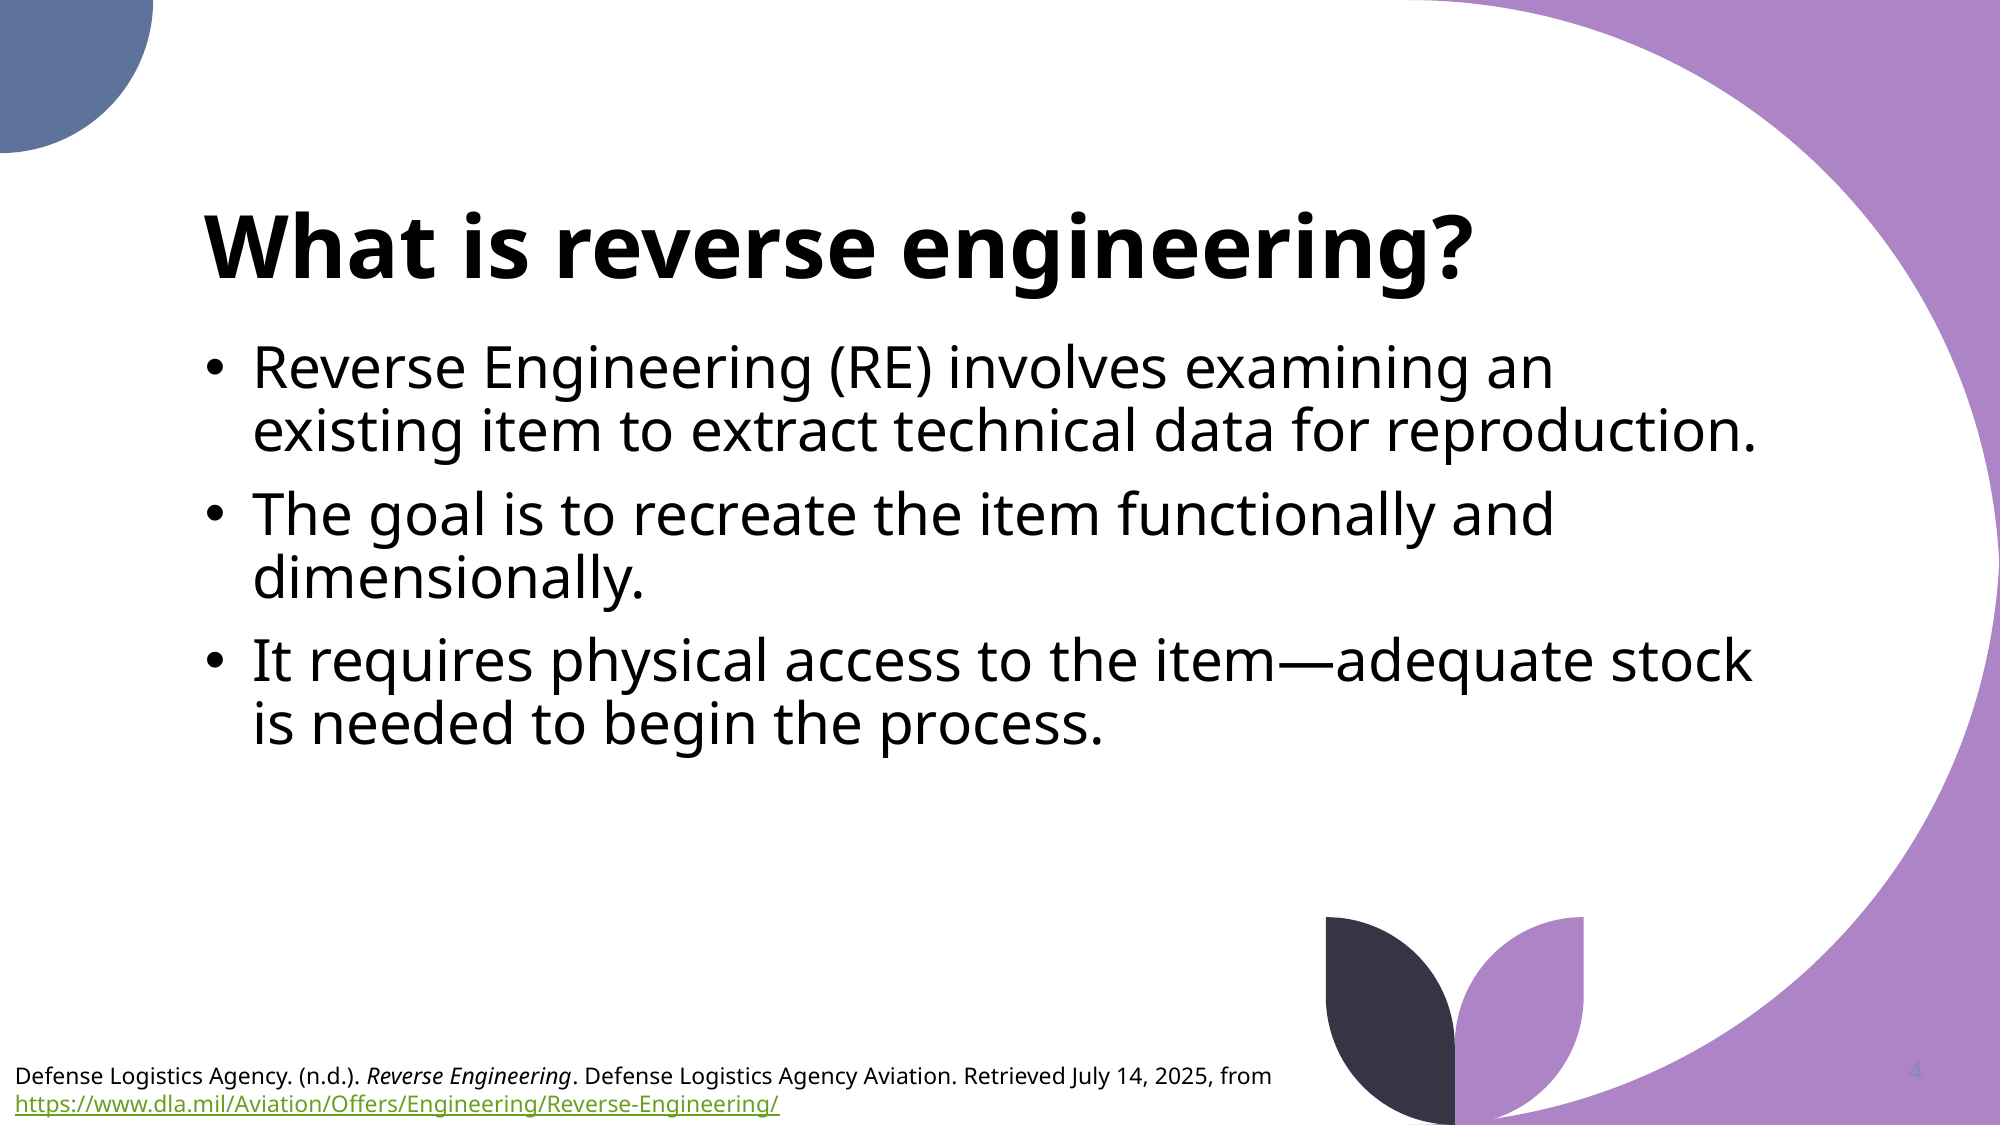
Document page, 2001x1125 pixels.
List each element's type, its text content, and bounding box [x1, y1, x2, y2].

slide_number 4 [1665, 1042, 1938, 1103]
title What is reverse engineering? [190, 16, 1795, 303]
text_box Defense Logistics Agency. (n.d.). Reverse Engineering. Defense Logistics Agency Aviation. Retrieved July 14, 2025, from https://www.dla.mil/Aviation/Offers/Engineering/Reverse-Engineering/ [0, 1054, 1299, 1125]
list Reverse Engineering (RE) involves examining an existing item to extract technical data for reproduction. The goal is to recreate the item functionally and dimensionally. It requires physical access to the item—adequate stock is needed to begin the process. [190, 330, 1795, 884]
